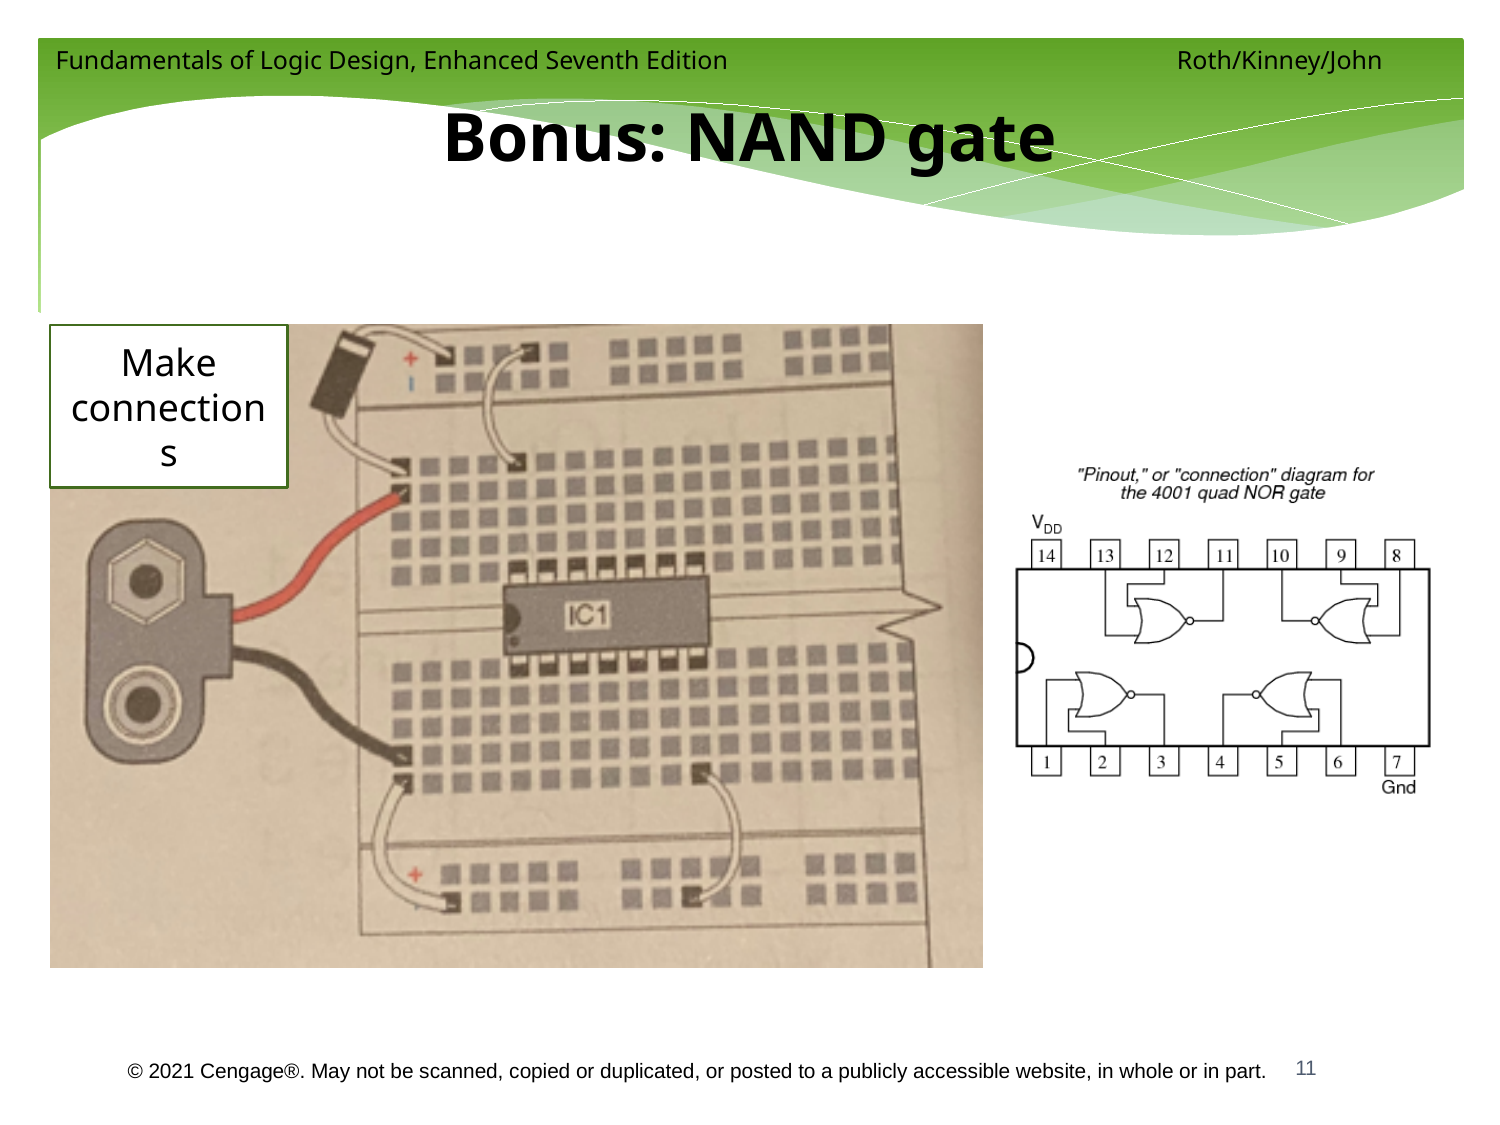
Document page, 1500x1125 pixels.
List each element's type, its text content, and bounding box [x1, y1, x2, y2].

picture [49, 324, 983, 968]
picture [1010, 462, 1436, 801]
subtitle Bonus: NAND gate [105, 87, 1395, 188]
slide_number 11 [1210, 1036, 1402, 1097]
